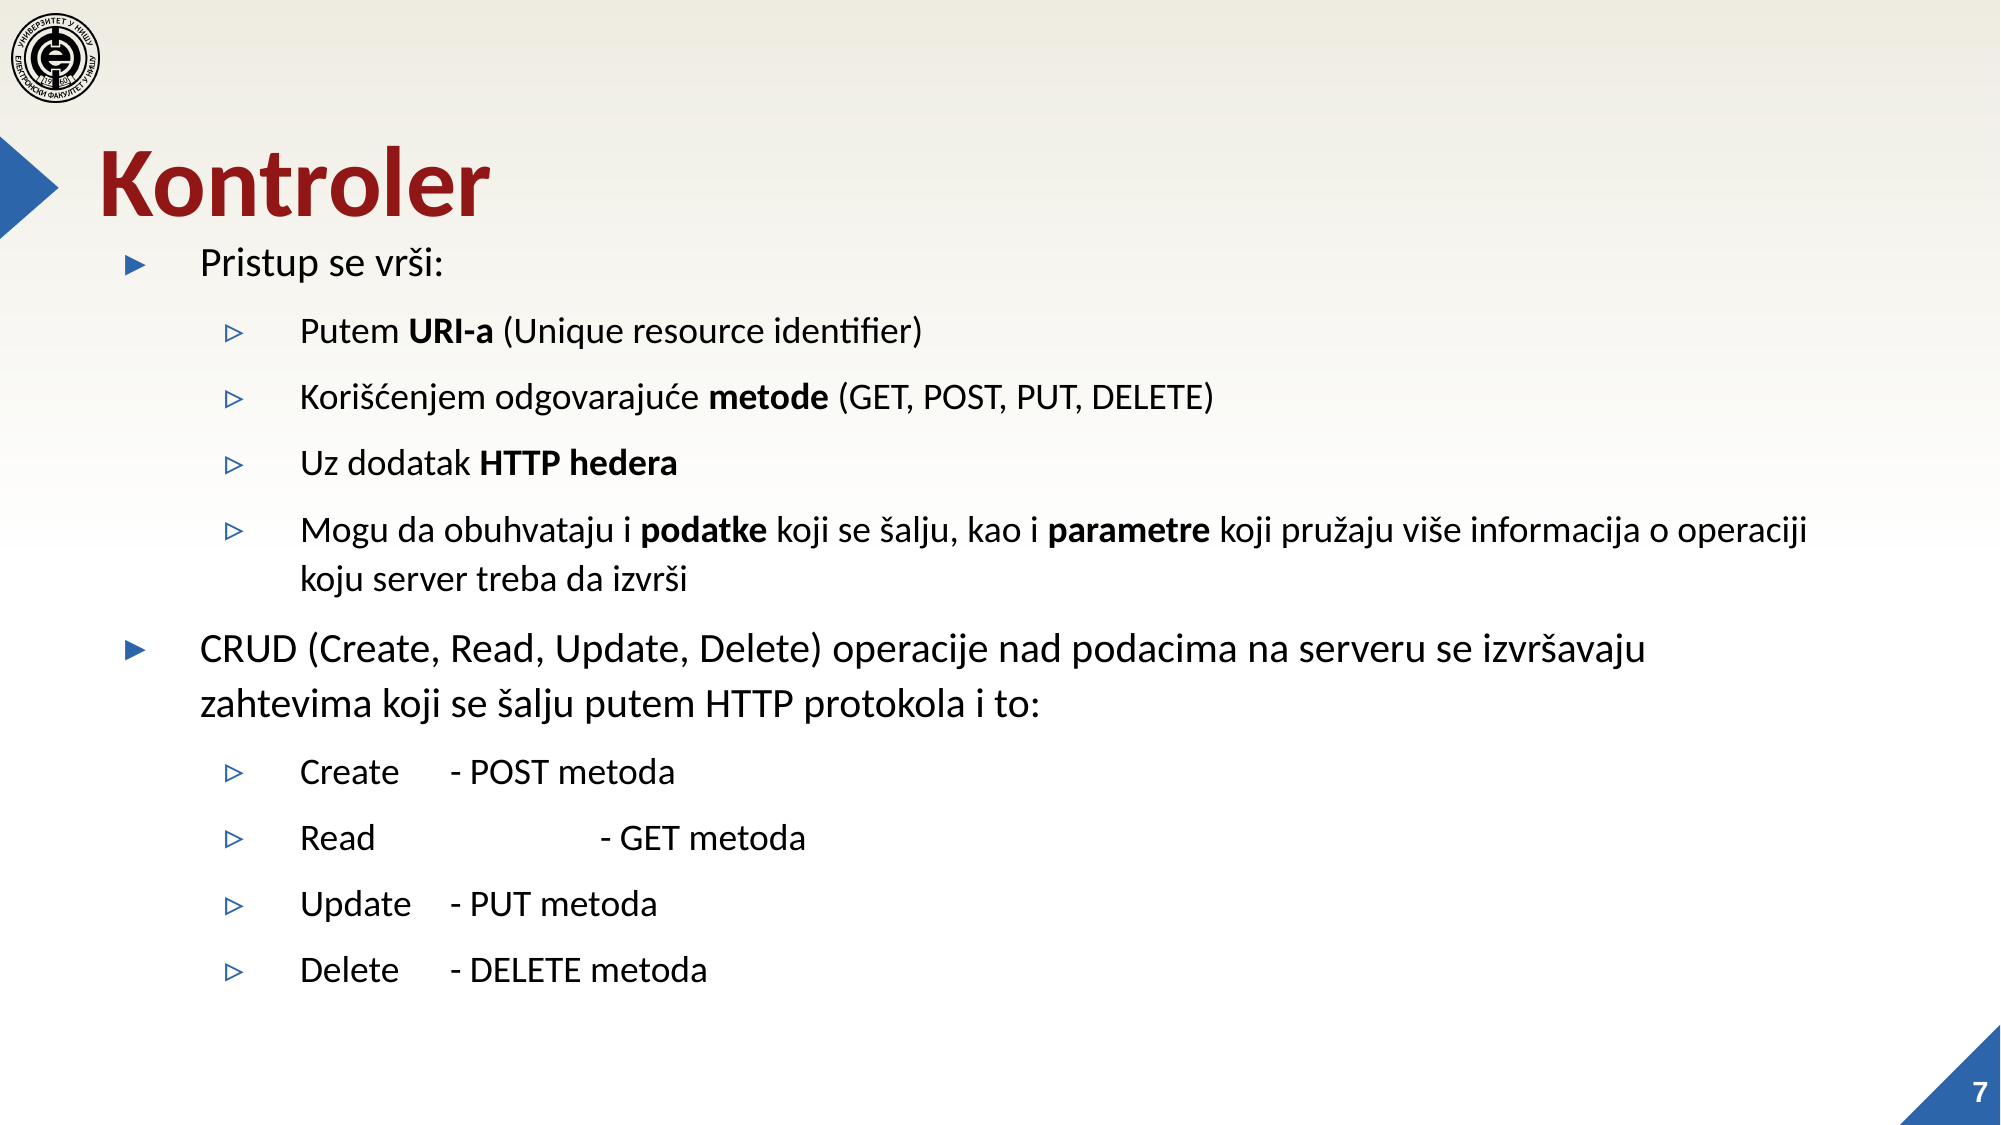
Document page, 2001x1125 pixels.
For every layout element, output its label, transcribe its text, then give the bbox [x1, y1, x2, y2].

picture [11, 13, 100, 103]
title Kontroler [99, 109, 1827, 230]
list Pristup se vrši: Putem URI-a (Unique resource identifier) Korišćenjem odgovarajuće metode (GET, POST, PUT, DELETE) Uz dodatak HTTP hedera Mogu da obuhvataju i podatke koji se šalju, kao i parametre koji pružaju više informacija o operaciji koju server treba da izvrši CRUD (Create, Read, Update, Delete) operacije nad podacima na serveru se izvršavaju zahtevima koji se šalju putem HTTP protokola i to: Create - POST metoda Read - GET metoda Update - PUT metoda Delete - DELETE metoda [99, 230, 1827, 1052]
slide_number 7 [1946, 1070, 1989, 1109]
